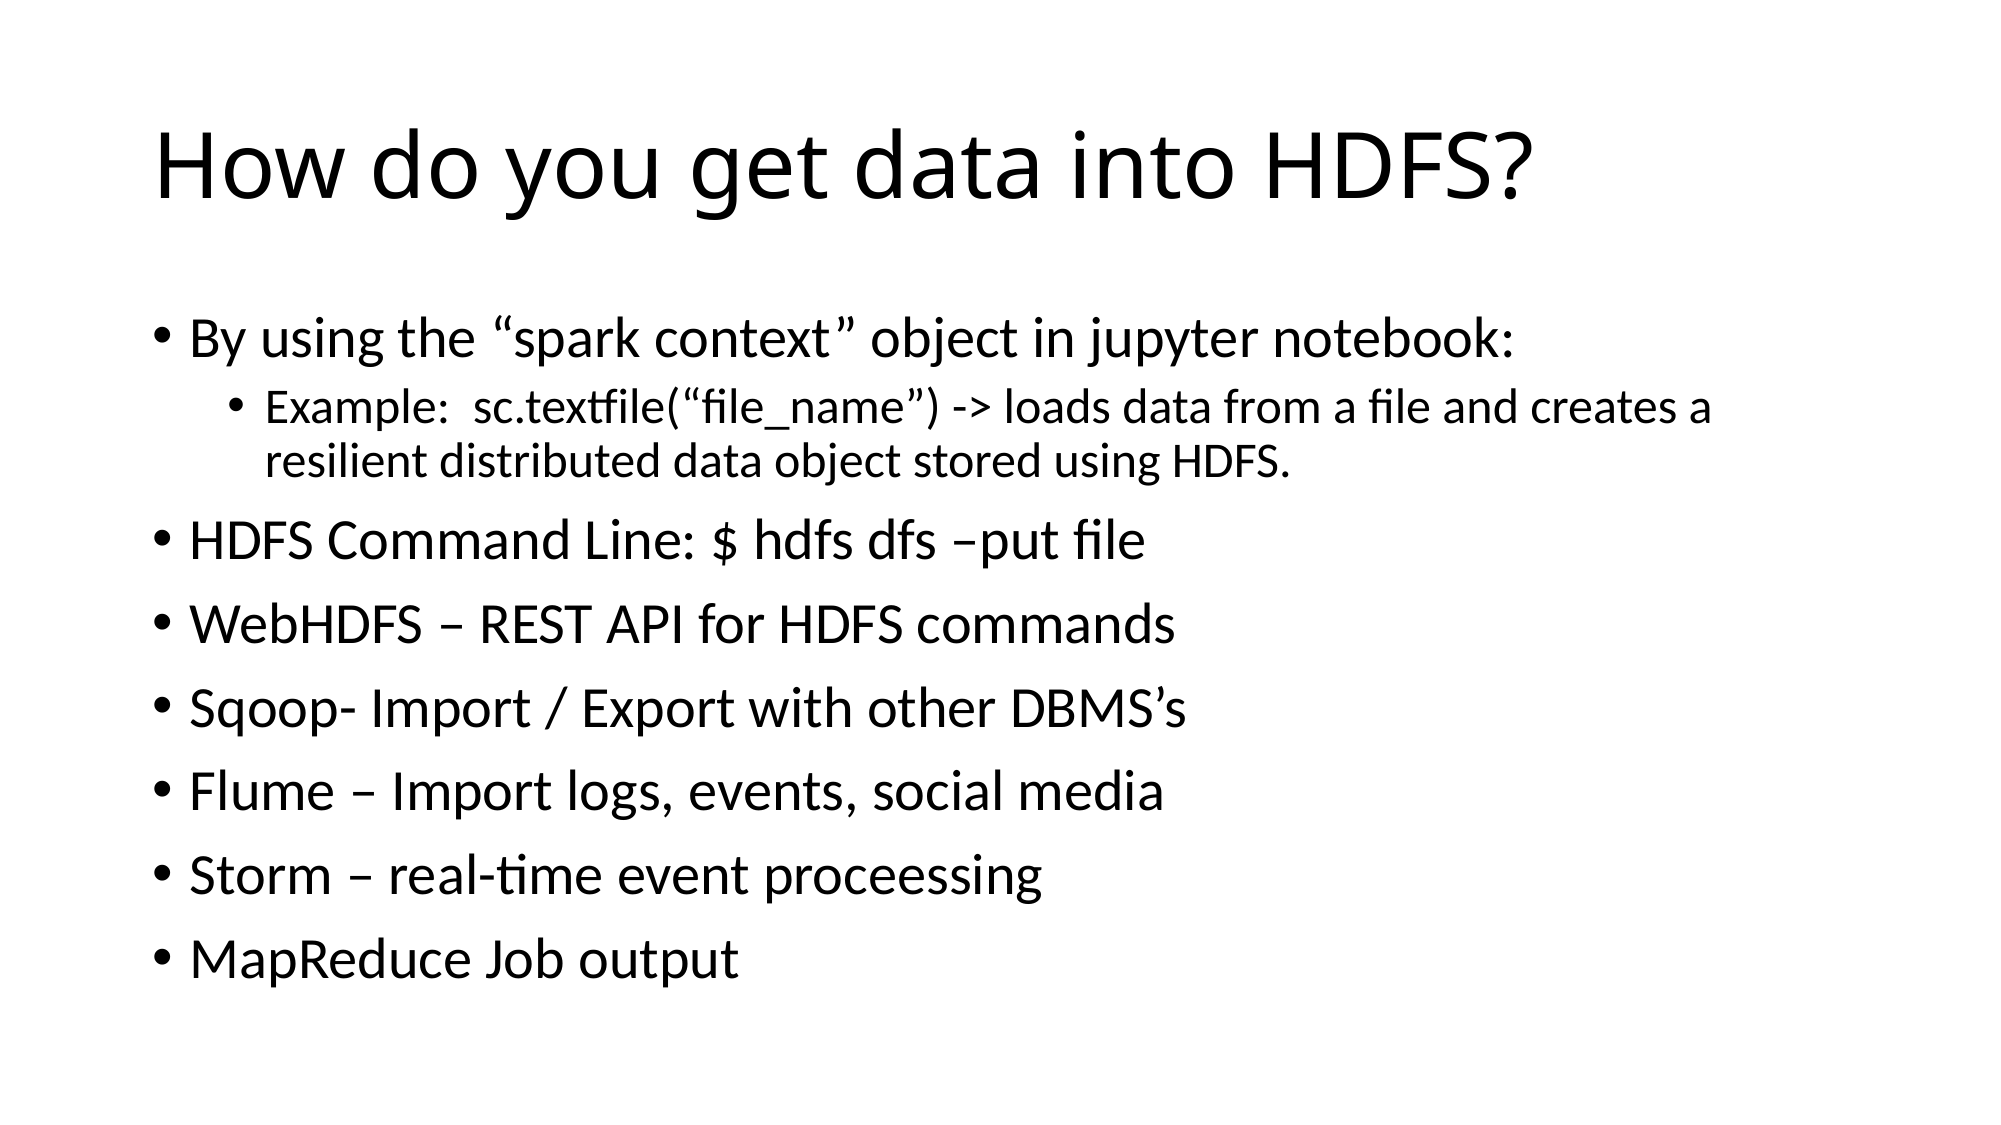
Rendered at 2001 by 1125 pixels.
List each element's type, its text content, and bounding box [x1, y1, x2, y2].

title How do you get data into HDFS? [137, 59, 1863, 278]
list By using the “spark context” object in jupyter notebook: Example: sc.textfile(“file_name”) -> loads data from a file and creates a resilient distributed data object stored using HDFS. HDFS Command Line: $ hdfs dfs –put file WebHDFS – REST API for HDFS commands Sqoop- Import / Export with other DBMS’s Flume – Import logs, events, social media Storm – real-time event proceessing MapReduce Job output [137, 299, 1863, 1014]
